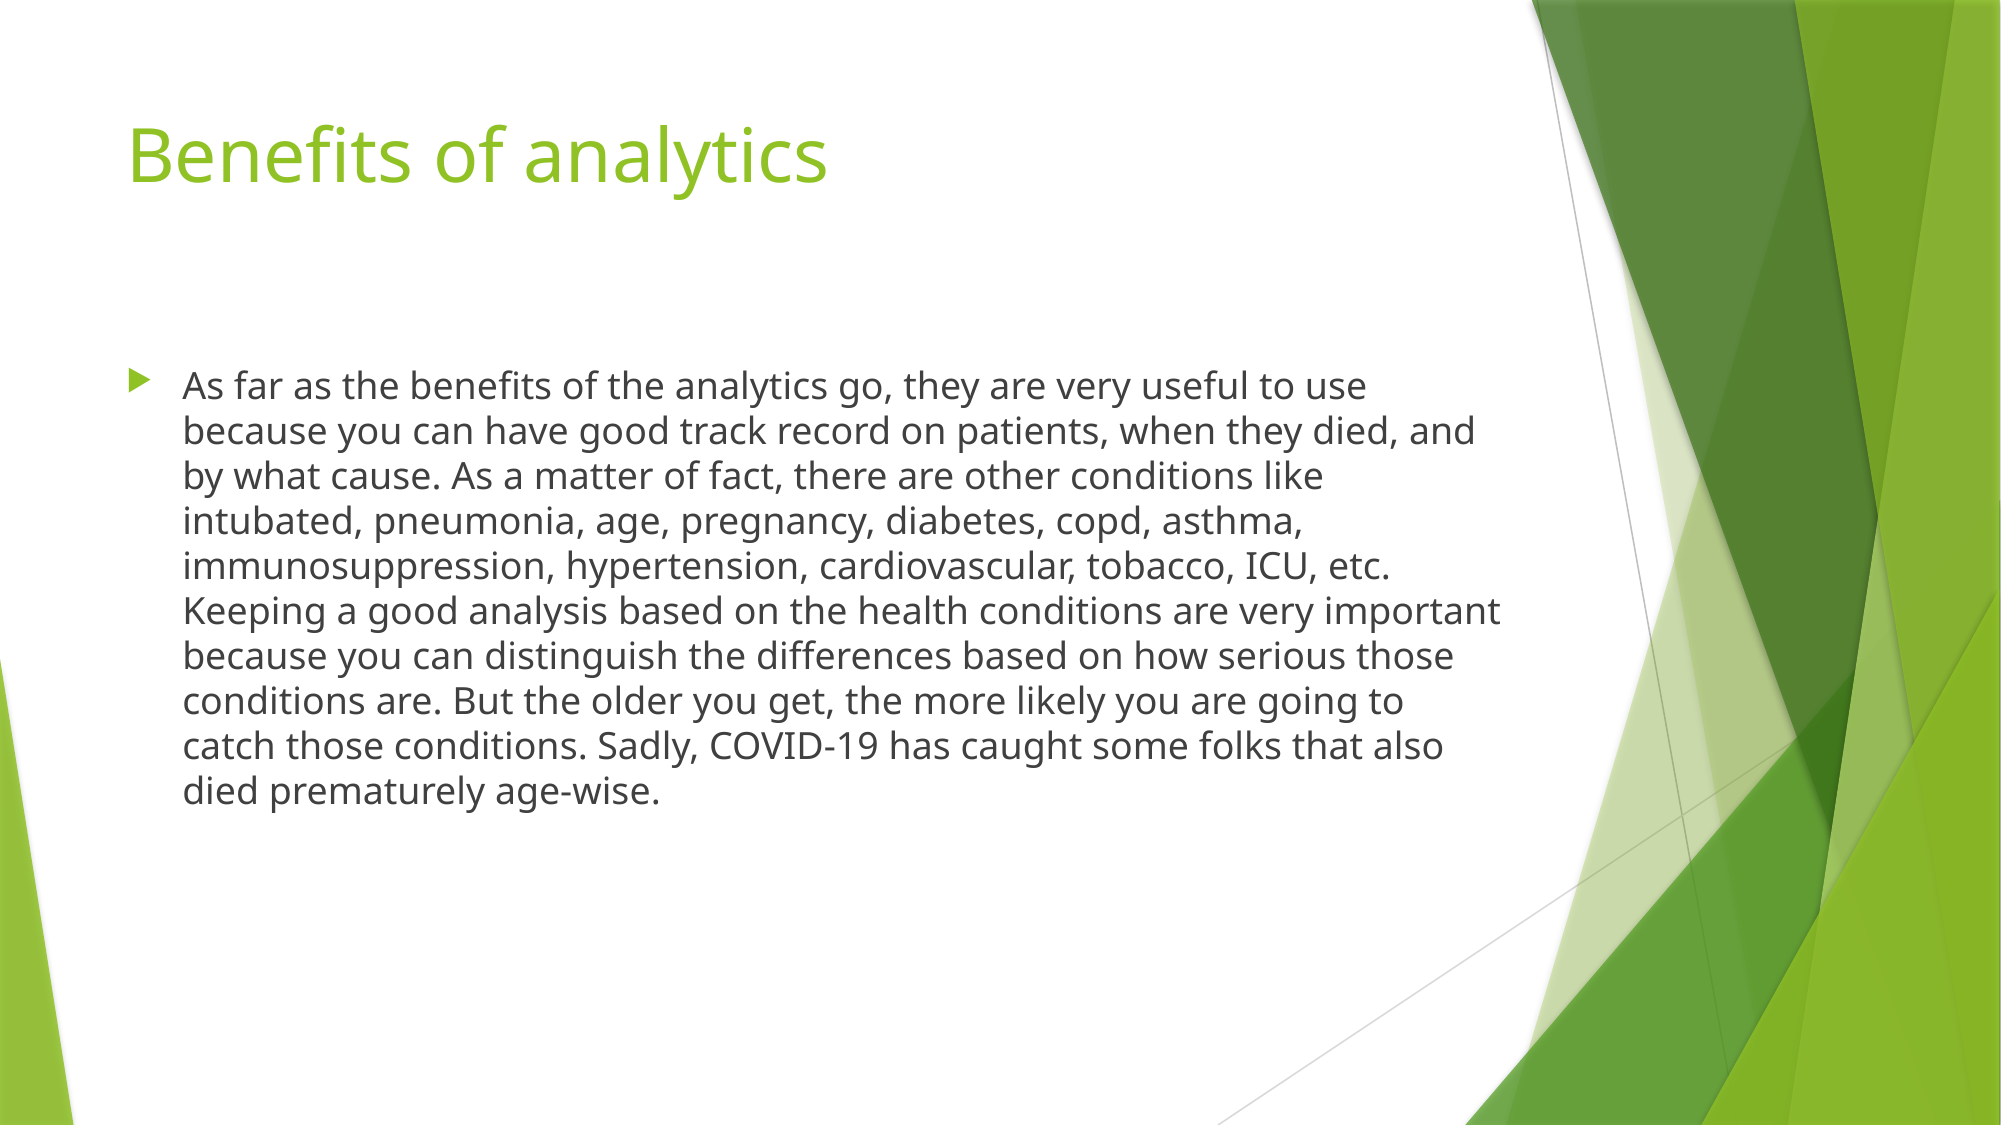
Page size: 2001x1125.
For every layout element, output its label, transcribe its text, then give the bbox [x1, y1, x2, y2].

list As far as the benefits of the analytics go, they are very useful to use because you can have good track record on patients, when they died, and by what cause. As a matter of fact, there are other conditions like intubated, pneumonia, age, pregnancy, diabetes, copd, asthma, immunosuppression, hypertension, cardiovascular, tobacco, ICU, etc. Keeping a good analysis based on the health conditions are very important because you can distinguish the differences based on how serious those conditions are. But the older you get, the more likely you are going to catch those conditions. Sadly, COVID-19 has caught some folks that also died prematurely age-wise. [111, 354, 1522, 992]
title Benefits of analytics [111, 99, 1522, 317]
